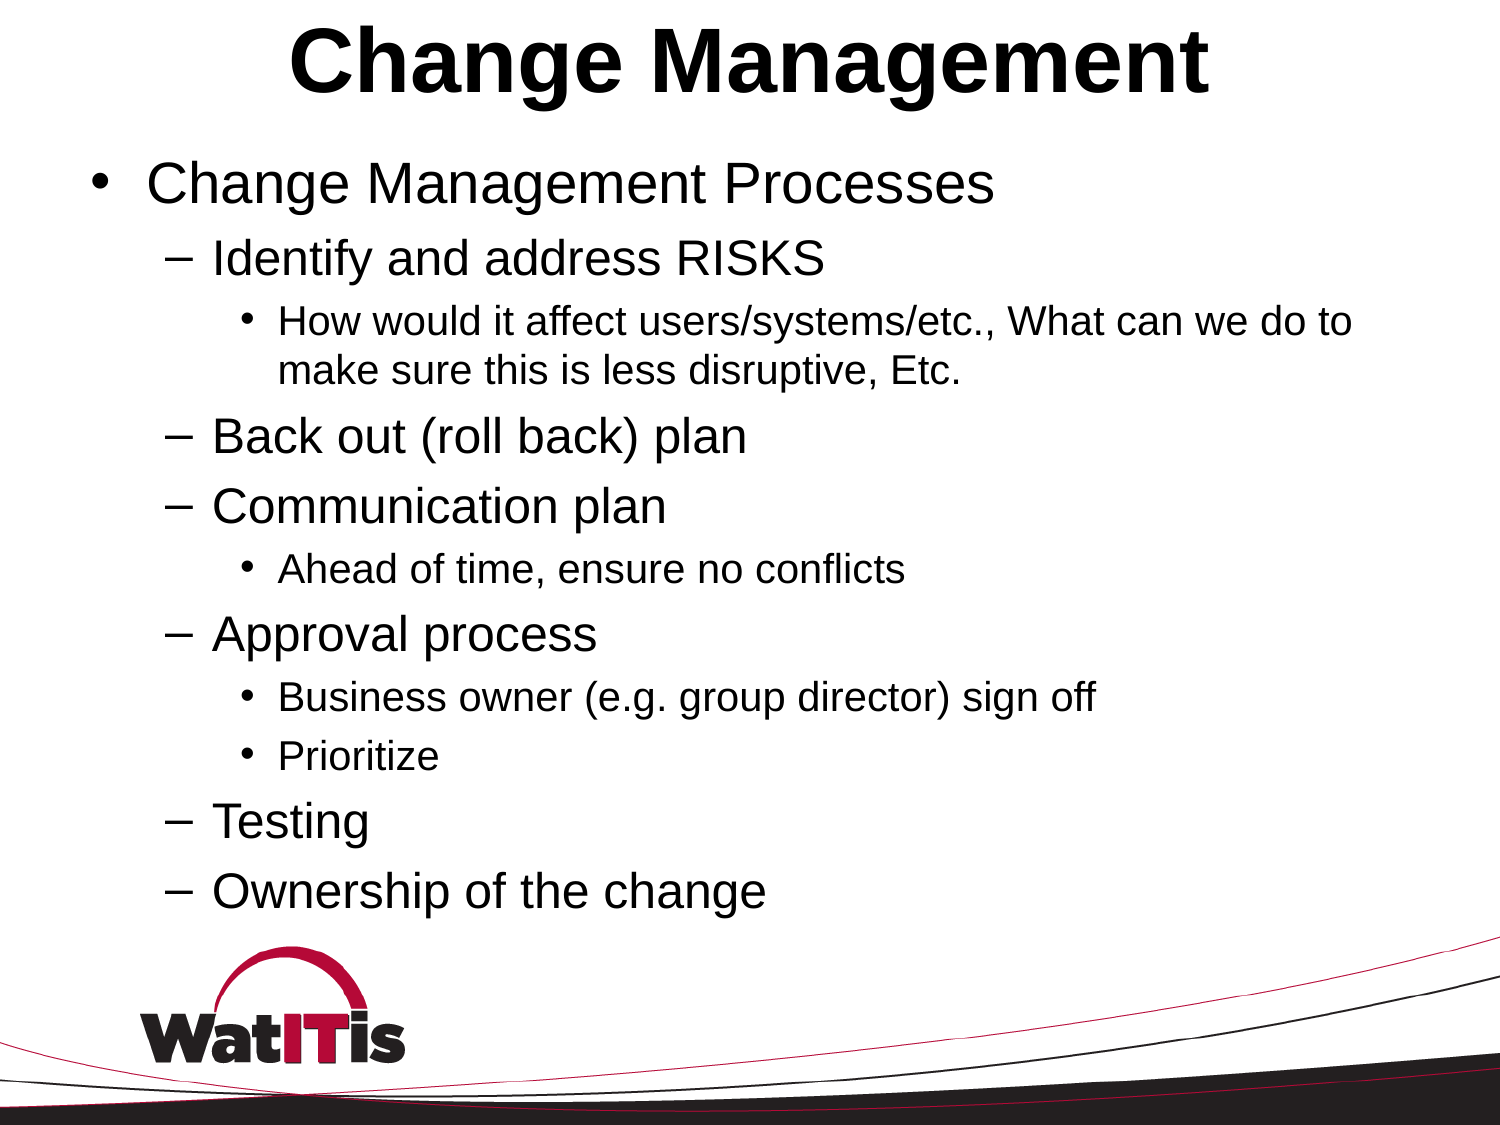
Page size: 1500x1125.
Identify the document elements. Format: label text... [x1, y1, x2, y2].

list Change Management Processes Identify and address RISKS How would it affect users/systems/etc., What can we do to make sure this is less disruptive, Etc. Back out (roll back) plan Communication plan Ahead of time, ensure no conflicts Approval process Business owner (e.g. group director) sign off Prioritize Testing Ownership of the change [75, 137, 1425, 975]
title Change Management [75, 0, 1425, 113]
picture [0, 0, 1500, 1125]
